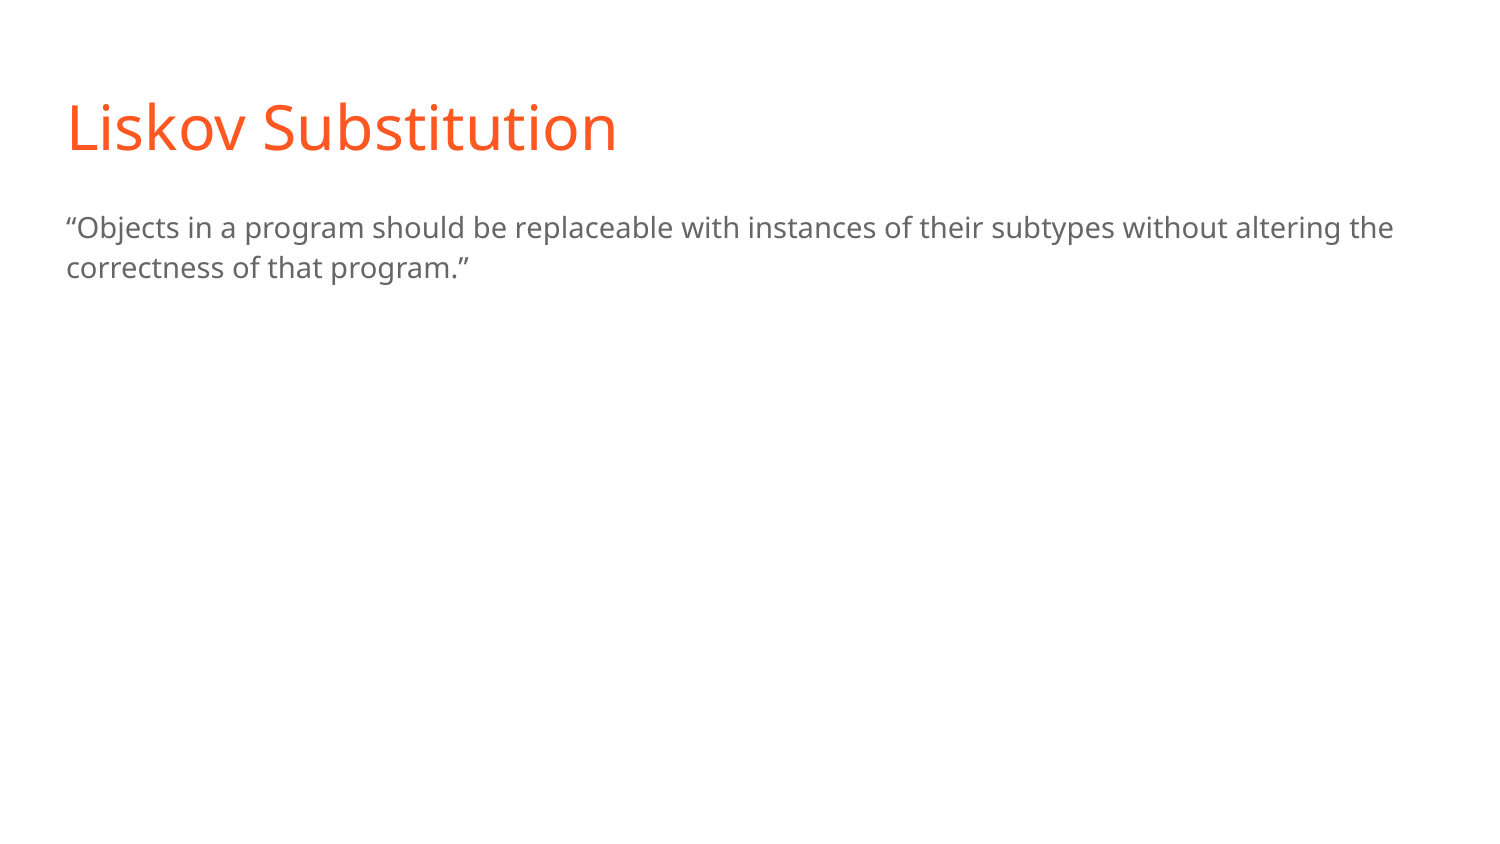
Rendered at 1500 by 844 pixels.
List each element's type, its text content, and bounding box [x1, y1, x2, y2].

list “Objects in a program should be replaceable with instances of their subtypes without altering the correctness of that program.” [51, 189, 1449, 302]
title Liskov Substitution [51, 72, 1449, 167]
